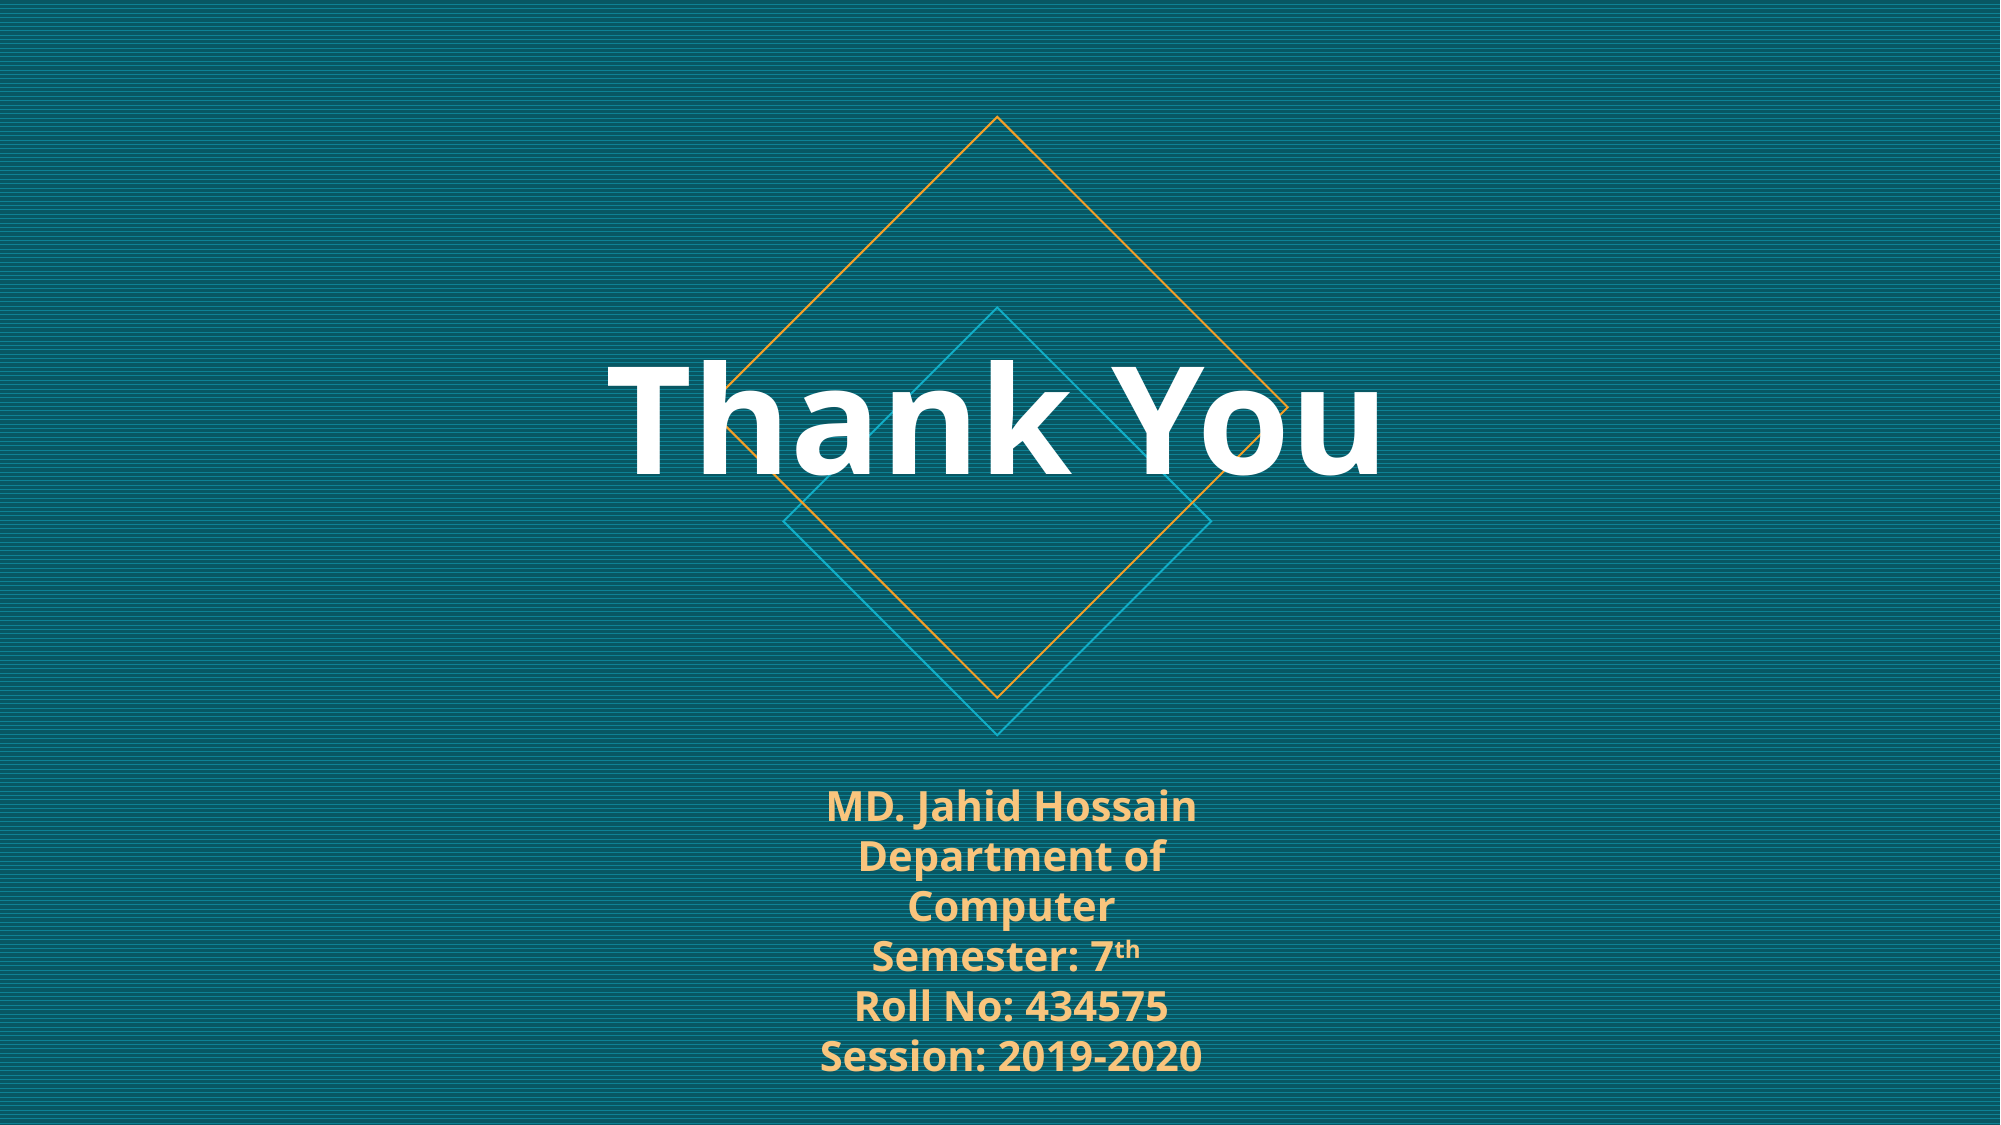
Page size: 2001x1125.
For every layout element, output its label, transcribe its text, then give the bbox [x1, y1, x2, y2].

title Thank You [247, 332, 706, 520]
text_box MD. Jahid Hossain Department of Computer Semester: 7th Roll No: 434575 Session: 2019-2020 [735, 771, 1288, 1087]
title Thank You [1288, 332, 1748, 520]
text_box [706, 116, 1288, 736]
